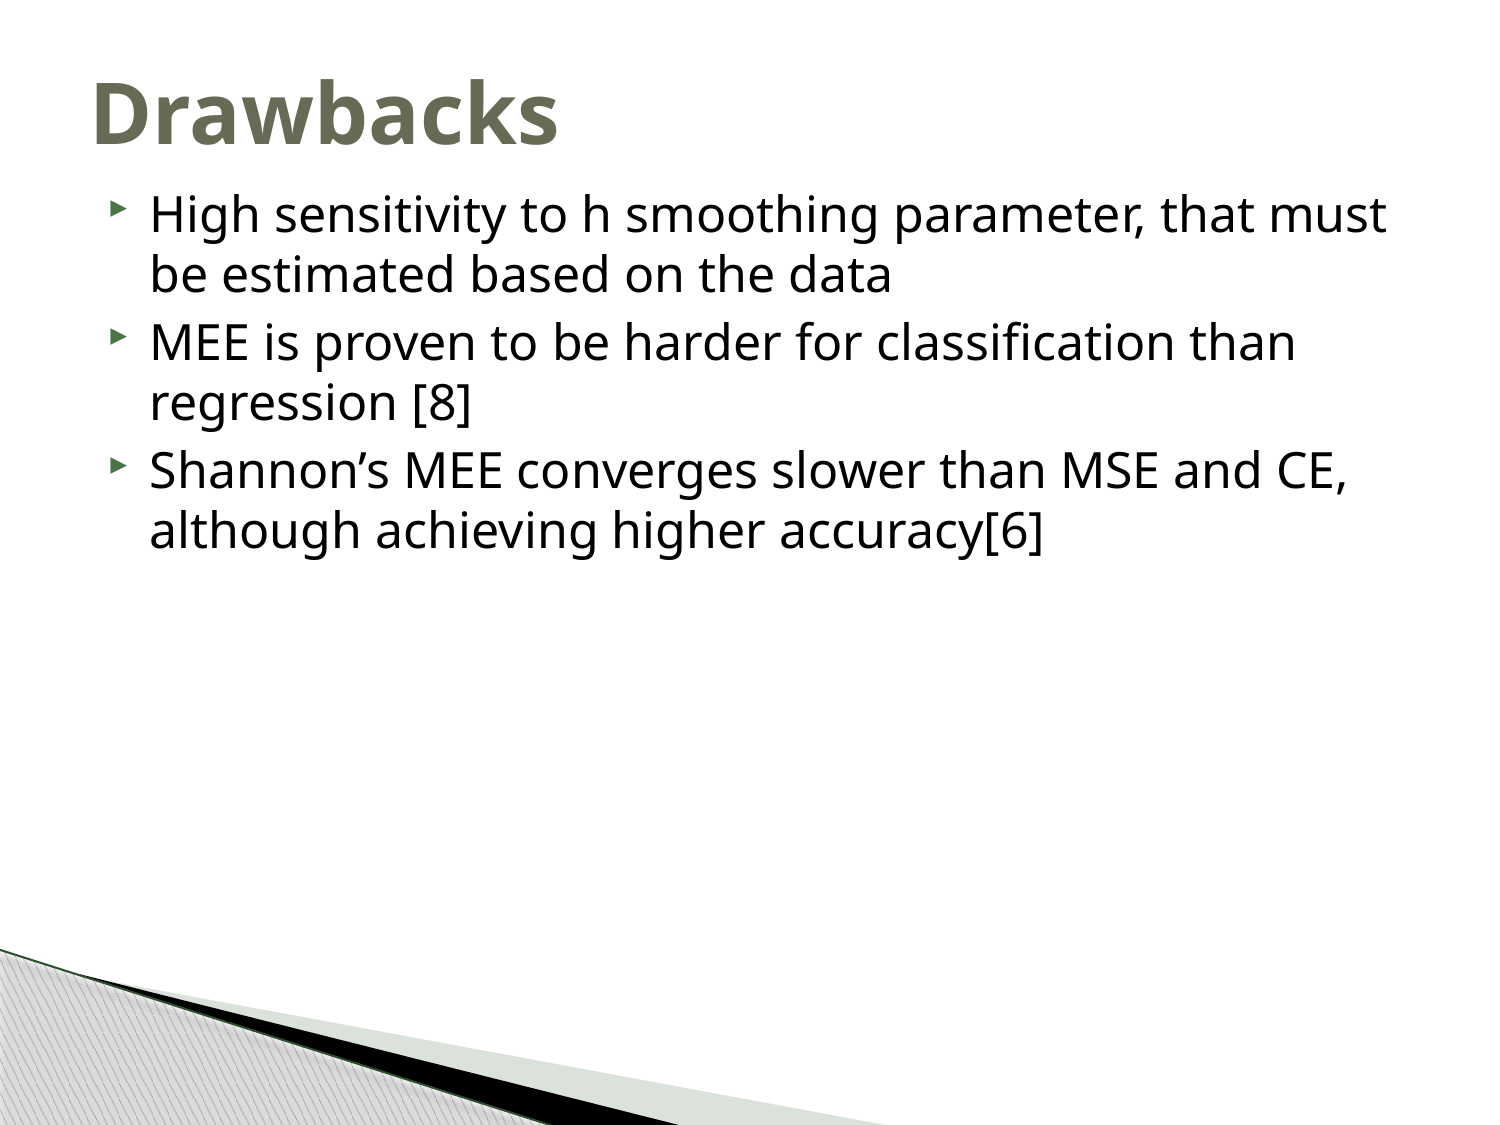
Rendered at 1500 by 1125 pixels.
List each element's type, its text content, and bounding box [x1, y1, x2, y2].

title Drawbacks [75, 45, 1425, 175]
list High sensitivity to h smoothing parameter, that must be estimated based on the data MEE is proven to be harder for classification than regression [8] Shannon’s MEE converges slower than MSE and CE, although achieving higher accuracy[6] [75, 175, 1425, 986]
